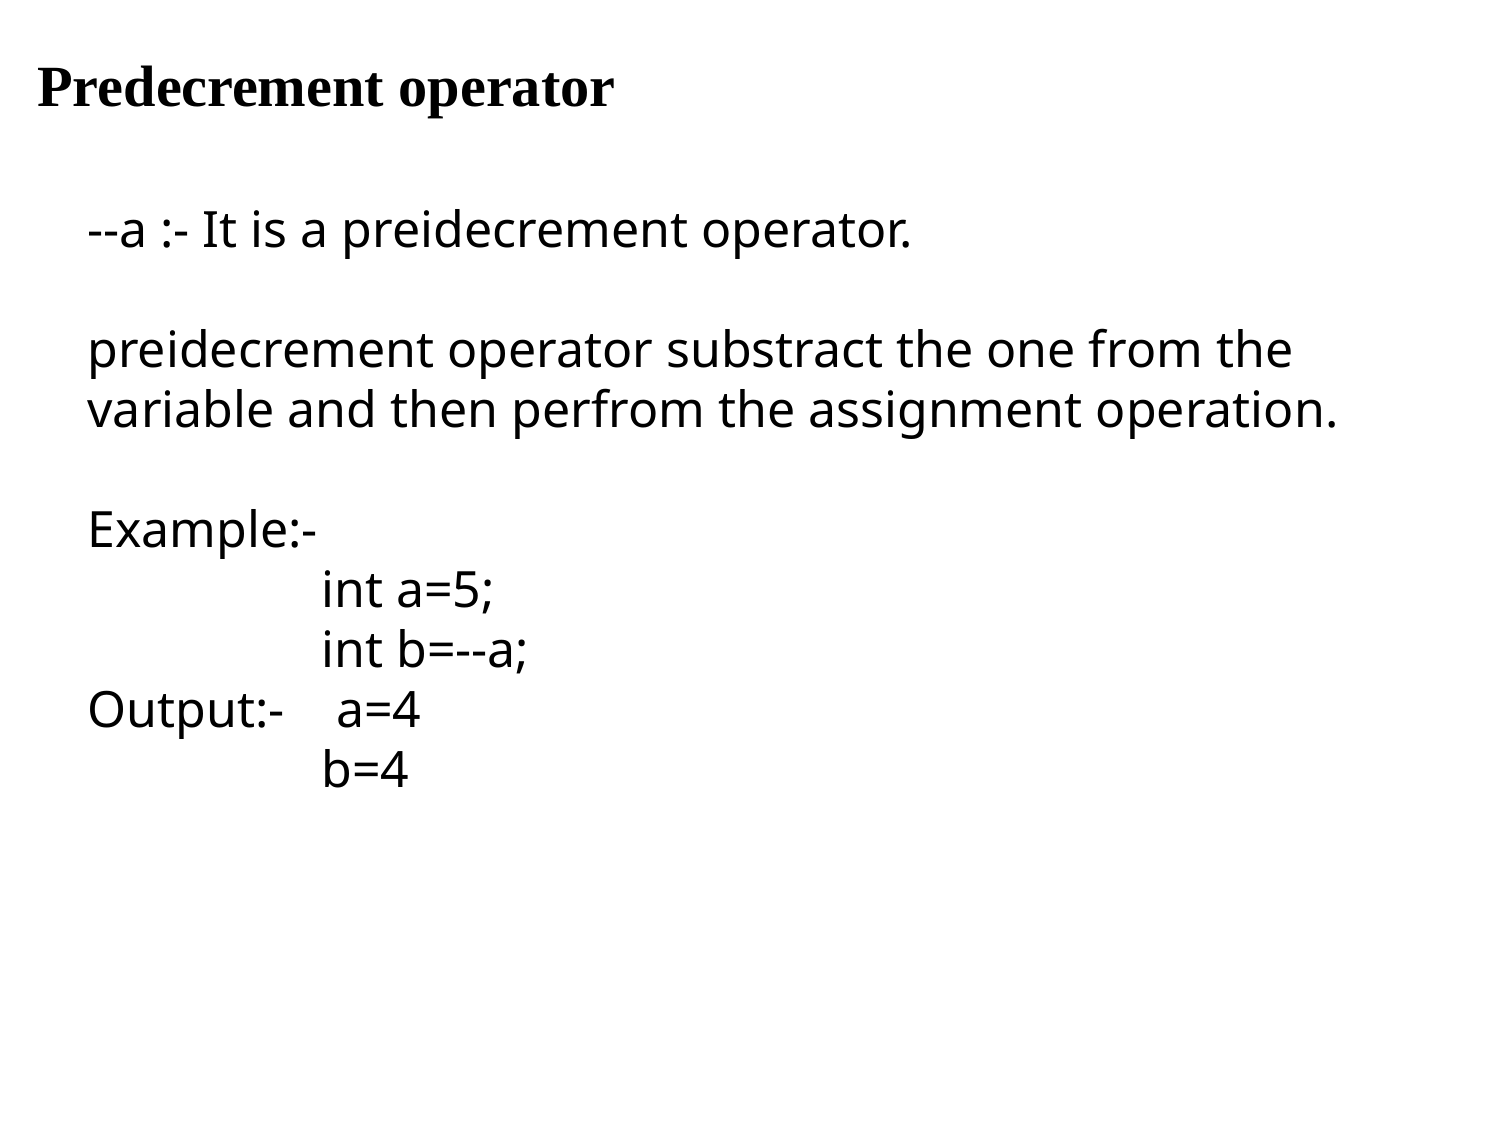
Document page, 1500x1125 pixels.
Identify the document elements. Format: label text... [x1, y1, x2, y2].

list --a :- It is a preidecrement operator. preidecrement operator substract the one from the variable and then perfrom the assignment operation. Example:- int a=5; int b=--a; Output:- a=4 b=4 [87, 137, 1438, 804]
title Predecrement operator [37, 47, 1413, 119]
